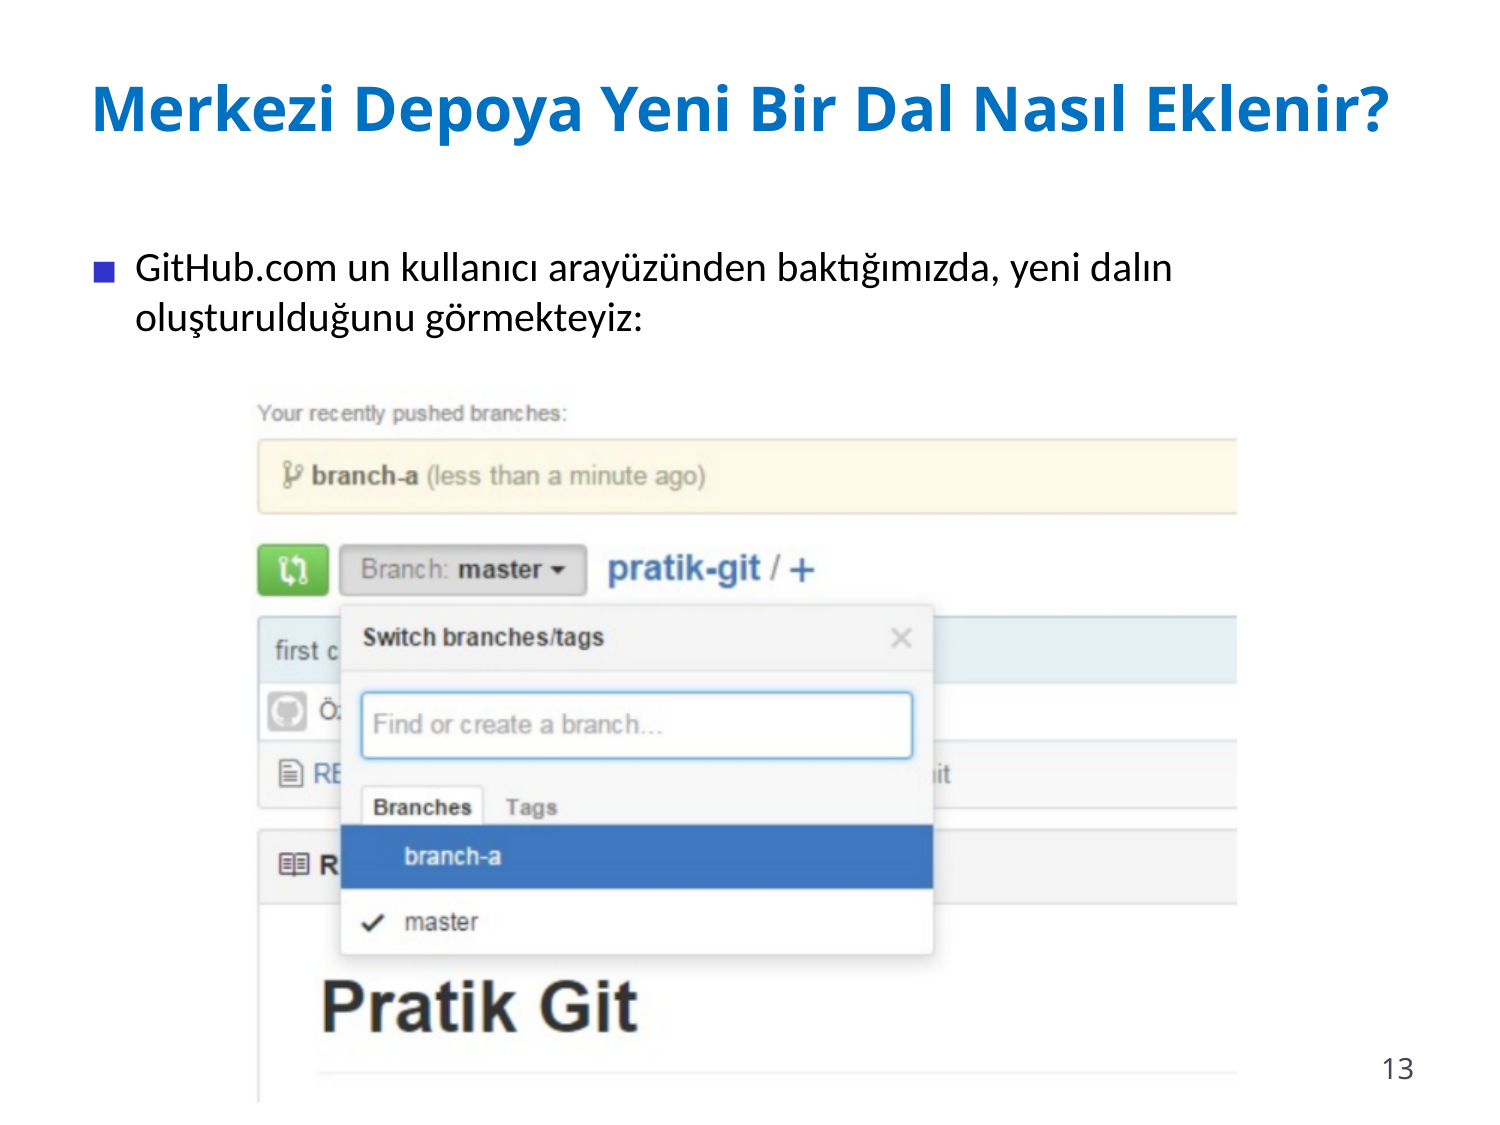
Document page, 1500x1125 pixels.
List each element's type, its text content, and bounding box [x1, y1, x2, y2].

picture [232, 381, 1268, 1103]
list GitHub.com un kullanıcı arayüzünden baktığımızda, yeni dalın oluşturulduğunu görmekteyiz: [75, 231, 1425, 1083]
title Merkezi Depoya Yeni Bir Dal Nasıl Eklenir? [75, 24, 1425, 188]
slide_number ‹#› [1273, 1042, 1430, 1103]
